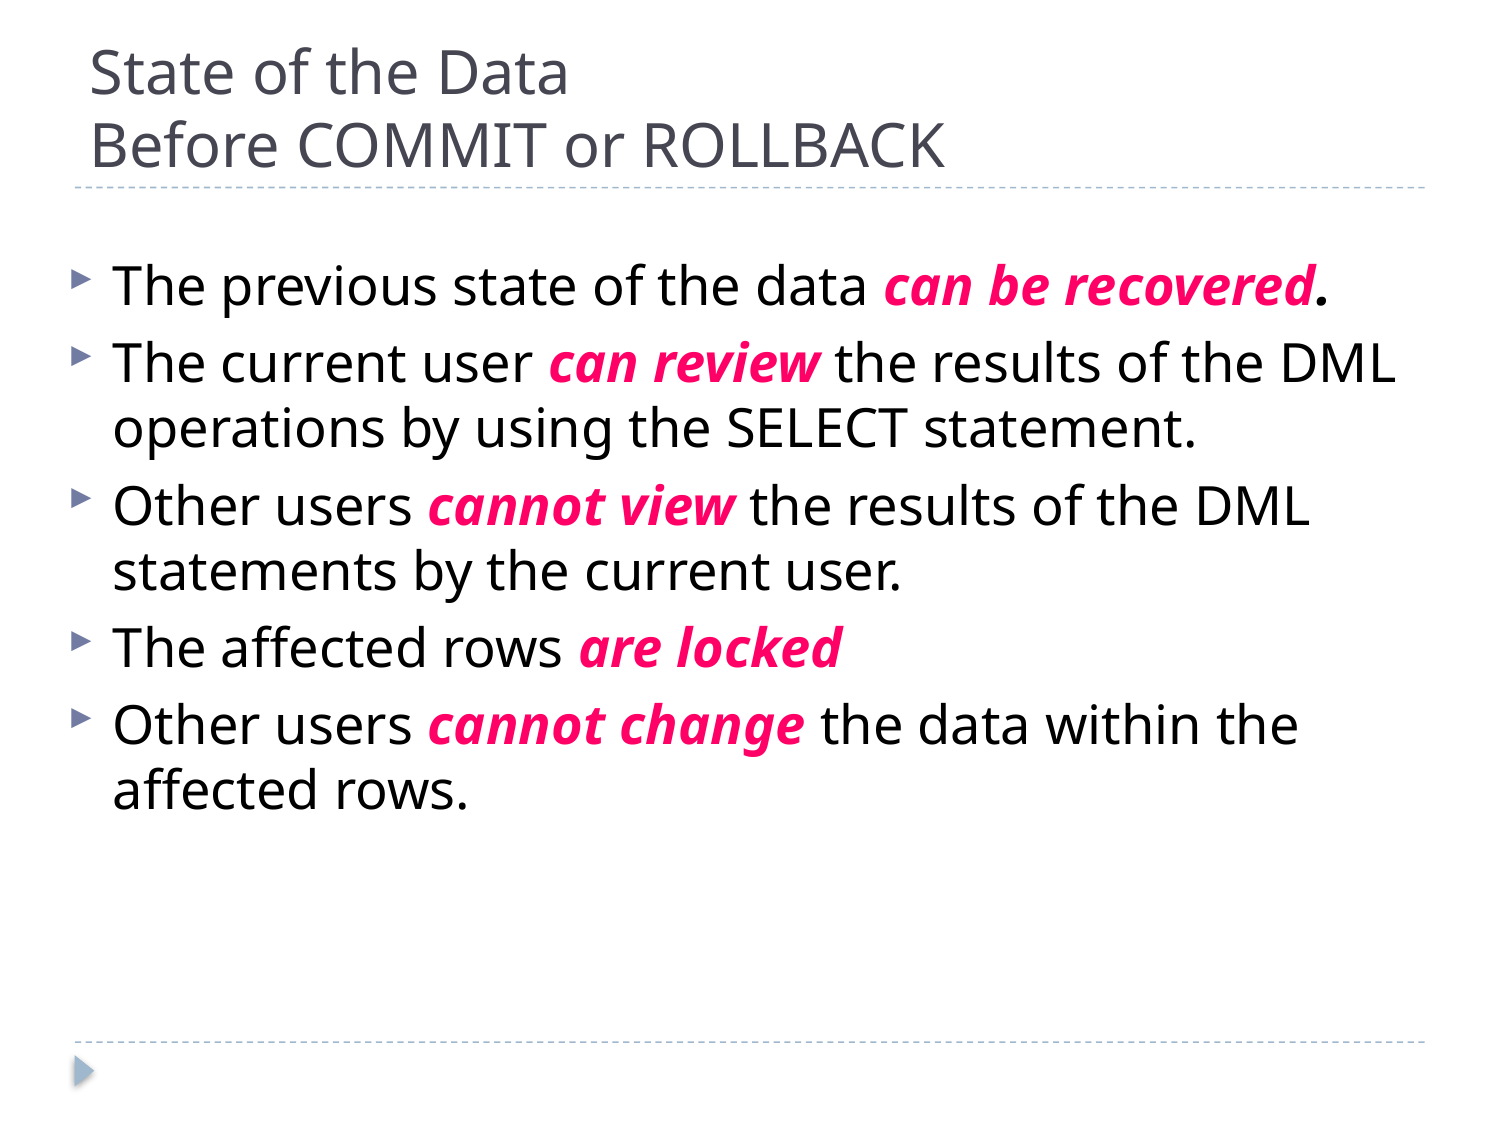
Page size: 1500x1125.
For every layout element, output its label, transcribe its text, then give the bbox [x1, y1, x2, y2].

title State of the Data Before COMMIT or ROLLBACK [75, 24, 1425, 188]
list The previous state of the data can be recovered. The current user can review the results of the DML operations by using the SELECT statement. Other users cannot view the results of the DML statements by the current user. The affected rows are locked Other users cannot change the data within the affected rows. [53, 243, 1447, 1071]
